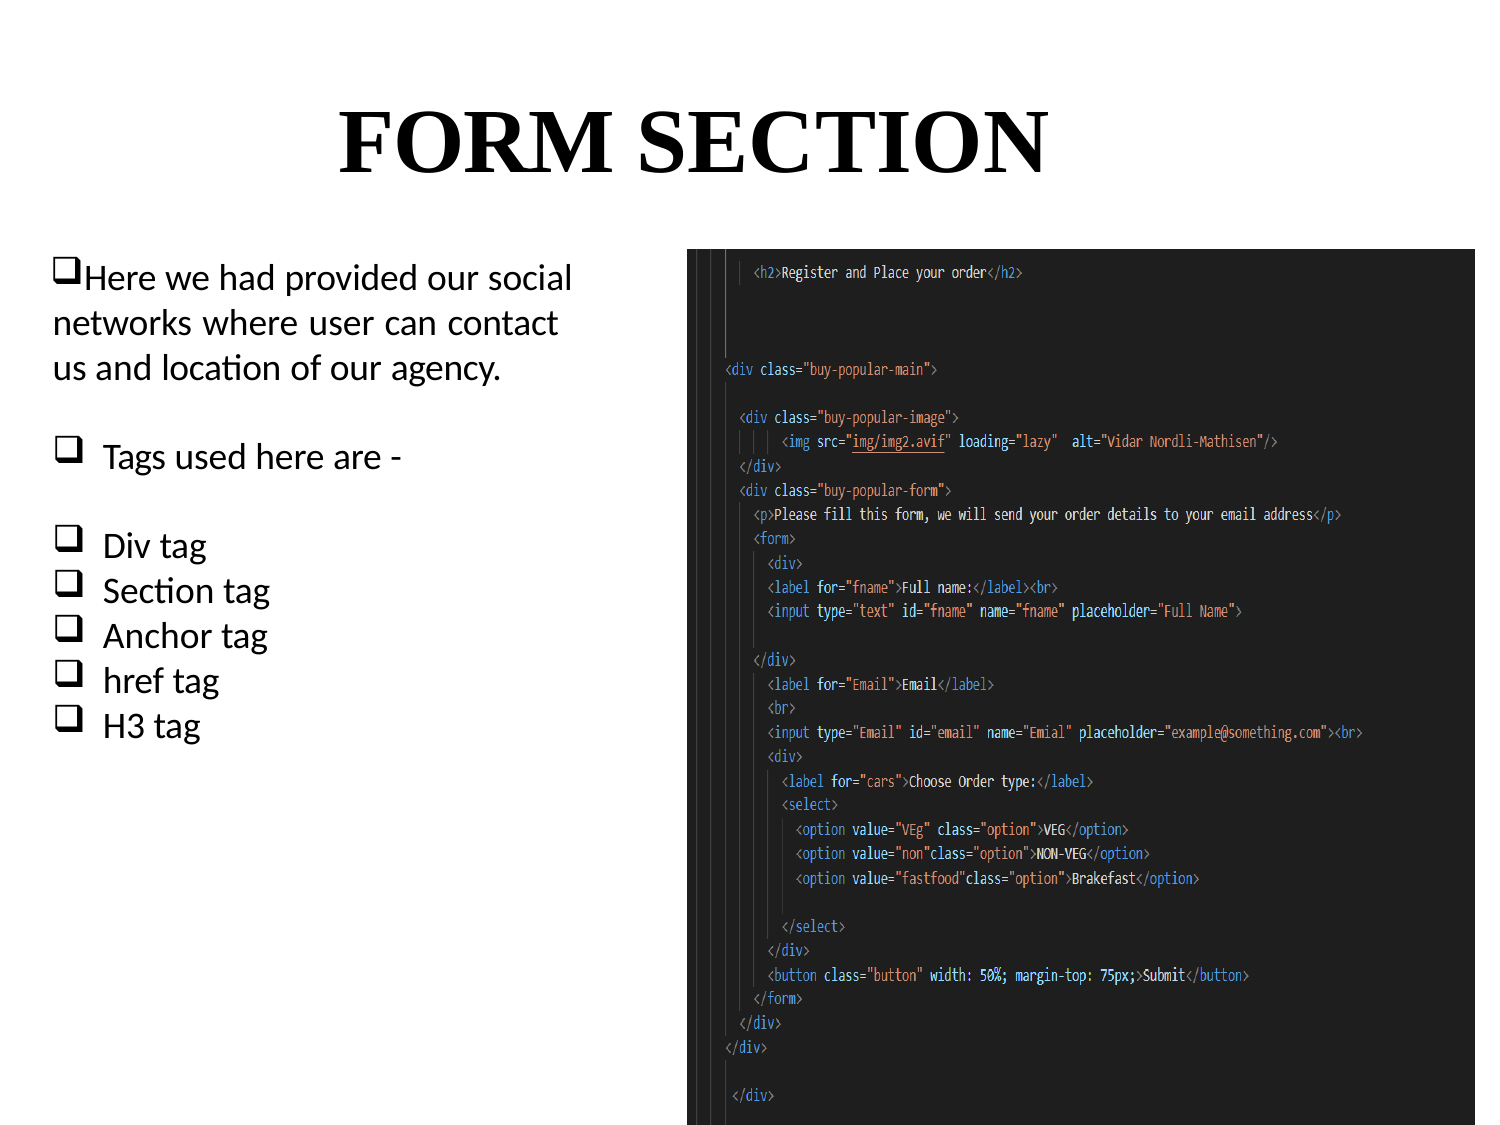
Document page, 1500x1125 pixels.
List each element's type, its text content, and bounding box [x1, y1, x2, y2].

title FORM SECTION [336, 78, 1165, 269]
text_box Here we had provided our social networks where user can contact us and location of our agency. Tags used here are - Div tag Section tag Anchor tag href tag H3 tag [50, 250, 598, 747]
picture [687, 249, 1476, 1125]
